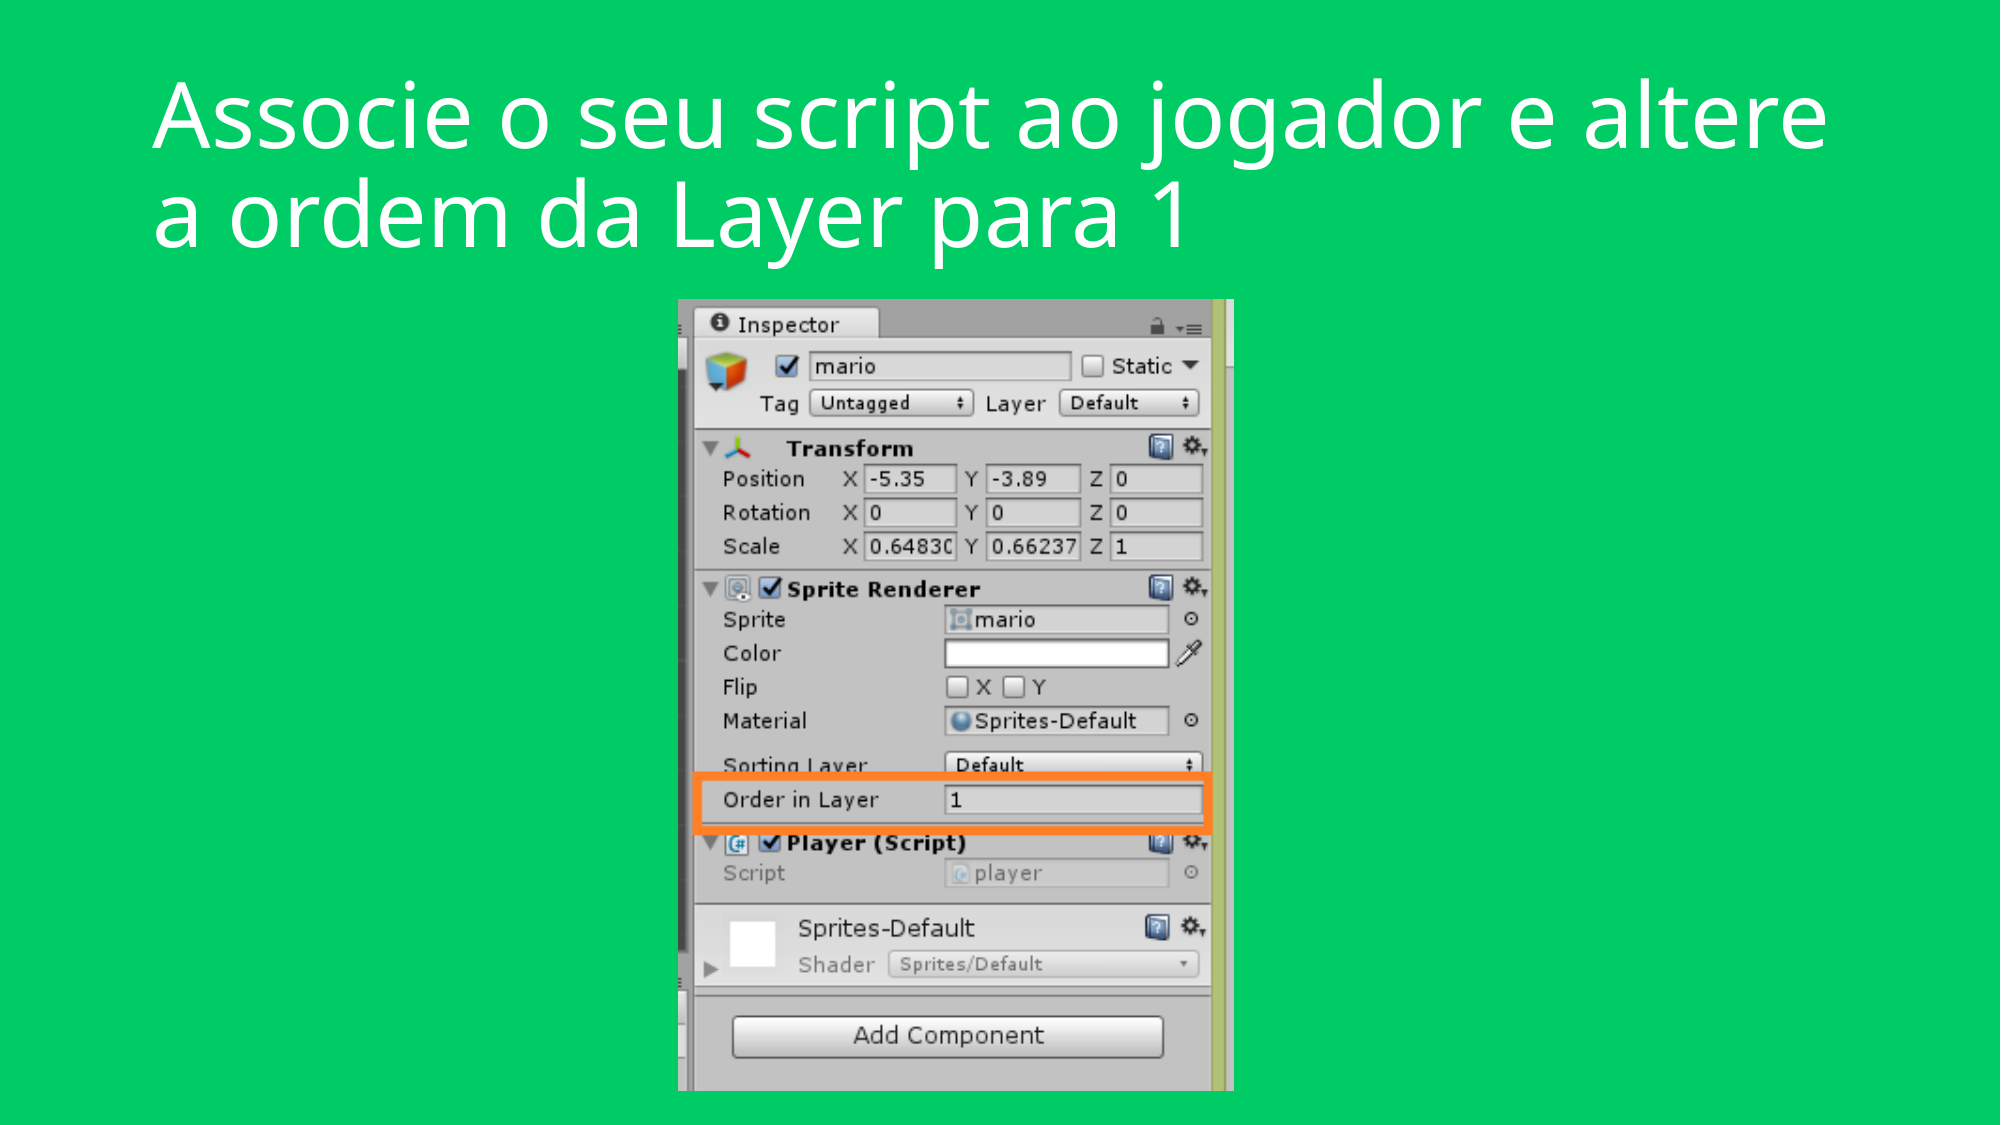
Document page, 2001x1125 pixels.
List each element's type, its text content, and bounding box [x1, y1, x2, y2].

title Associe o seu script ao jogador e altere a ordem da Layer para 1 [137, 59, 1863, 278]
picture [678, 299, 1234, 1091]
